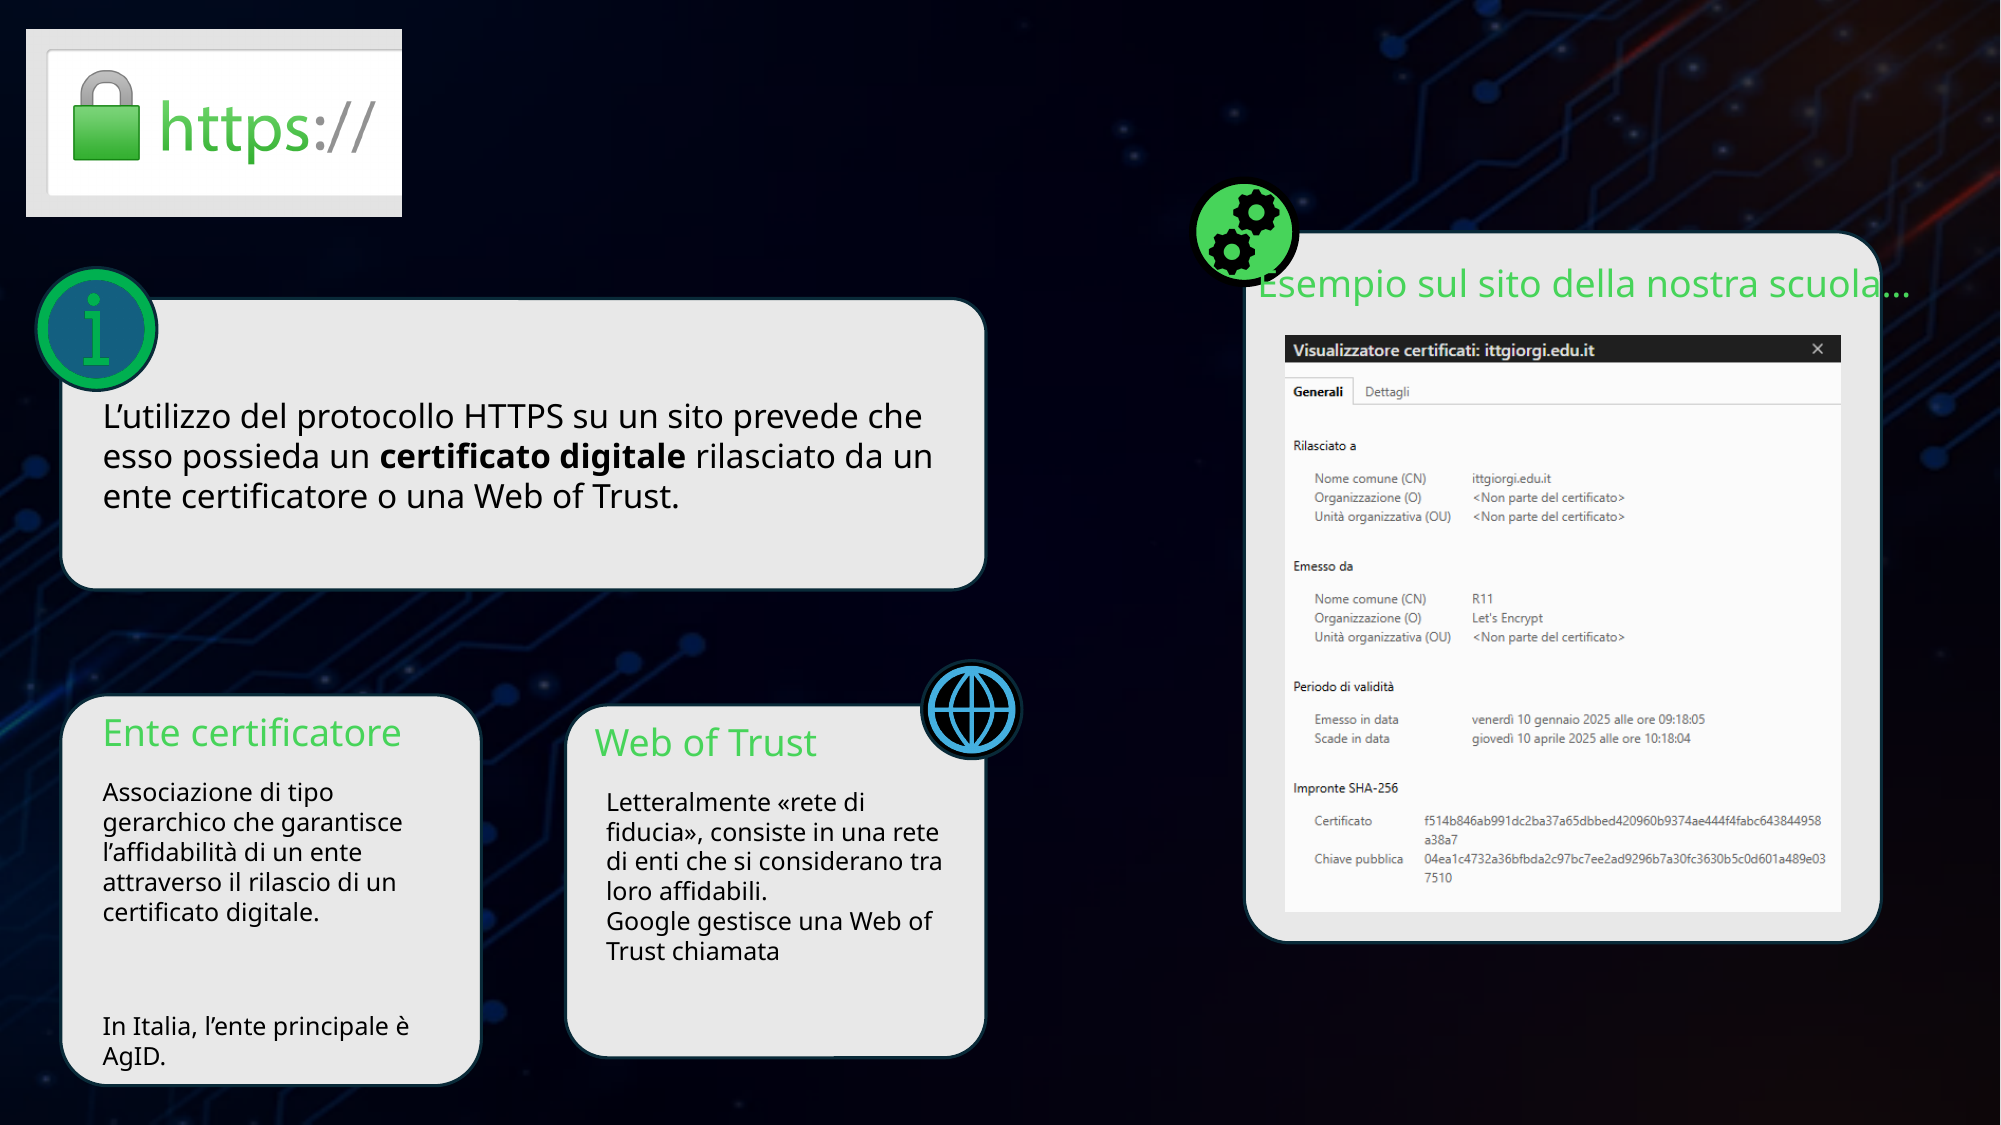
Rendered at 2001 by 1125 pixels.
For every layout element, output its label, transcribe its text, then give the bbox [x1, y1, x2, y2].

text_box Letteralmente «rete di fiducia», consiste in una rete di enti che si considerano tra loro affidabili. Google gestisce una Web of Trust chiamata [591, 778, 972, 973]
text_box Web of Trust [579, 711, 833, 772]
text_box Associazione di tipo gerarchico che garantisce l’affidabilità di un ente attraverso il rilascio di un certificato digitale. [87, 769, 469, 935]
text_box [916, 654, 1028, 766]
text_box [1242, 313, 1884, 945]
text_box L’utilizzo del protocollo HTTPS su un sito prevede che esso possieda un certificato digitale rilasciato da un ente certificatore o una Web of Trust. [87, 388, 960, 523]
text_box [59, 693, 483, 1088]
text_box [59, 296, 988, 592]
picture [0, 0, 2001, 1125]
text_box Ente certificatore [87, 701, 418, 762]
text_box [35, 267, 158, 391]
text_box [563, 703, 988, 1060]
text_box In Italia, l’ente principale è AgID. [87, 1003, 469, 1078]
text_box Esempio sul sito della nostra scuola… [1242, 253, 1927, 313]
text_box [1297, 230, 1877, 253]
